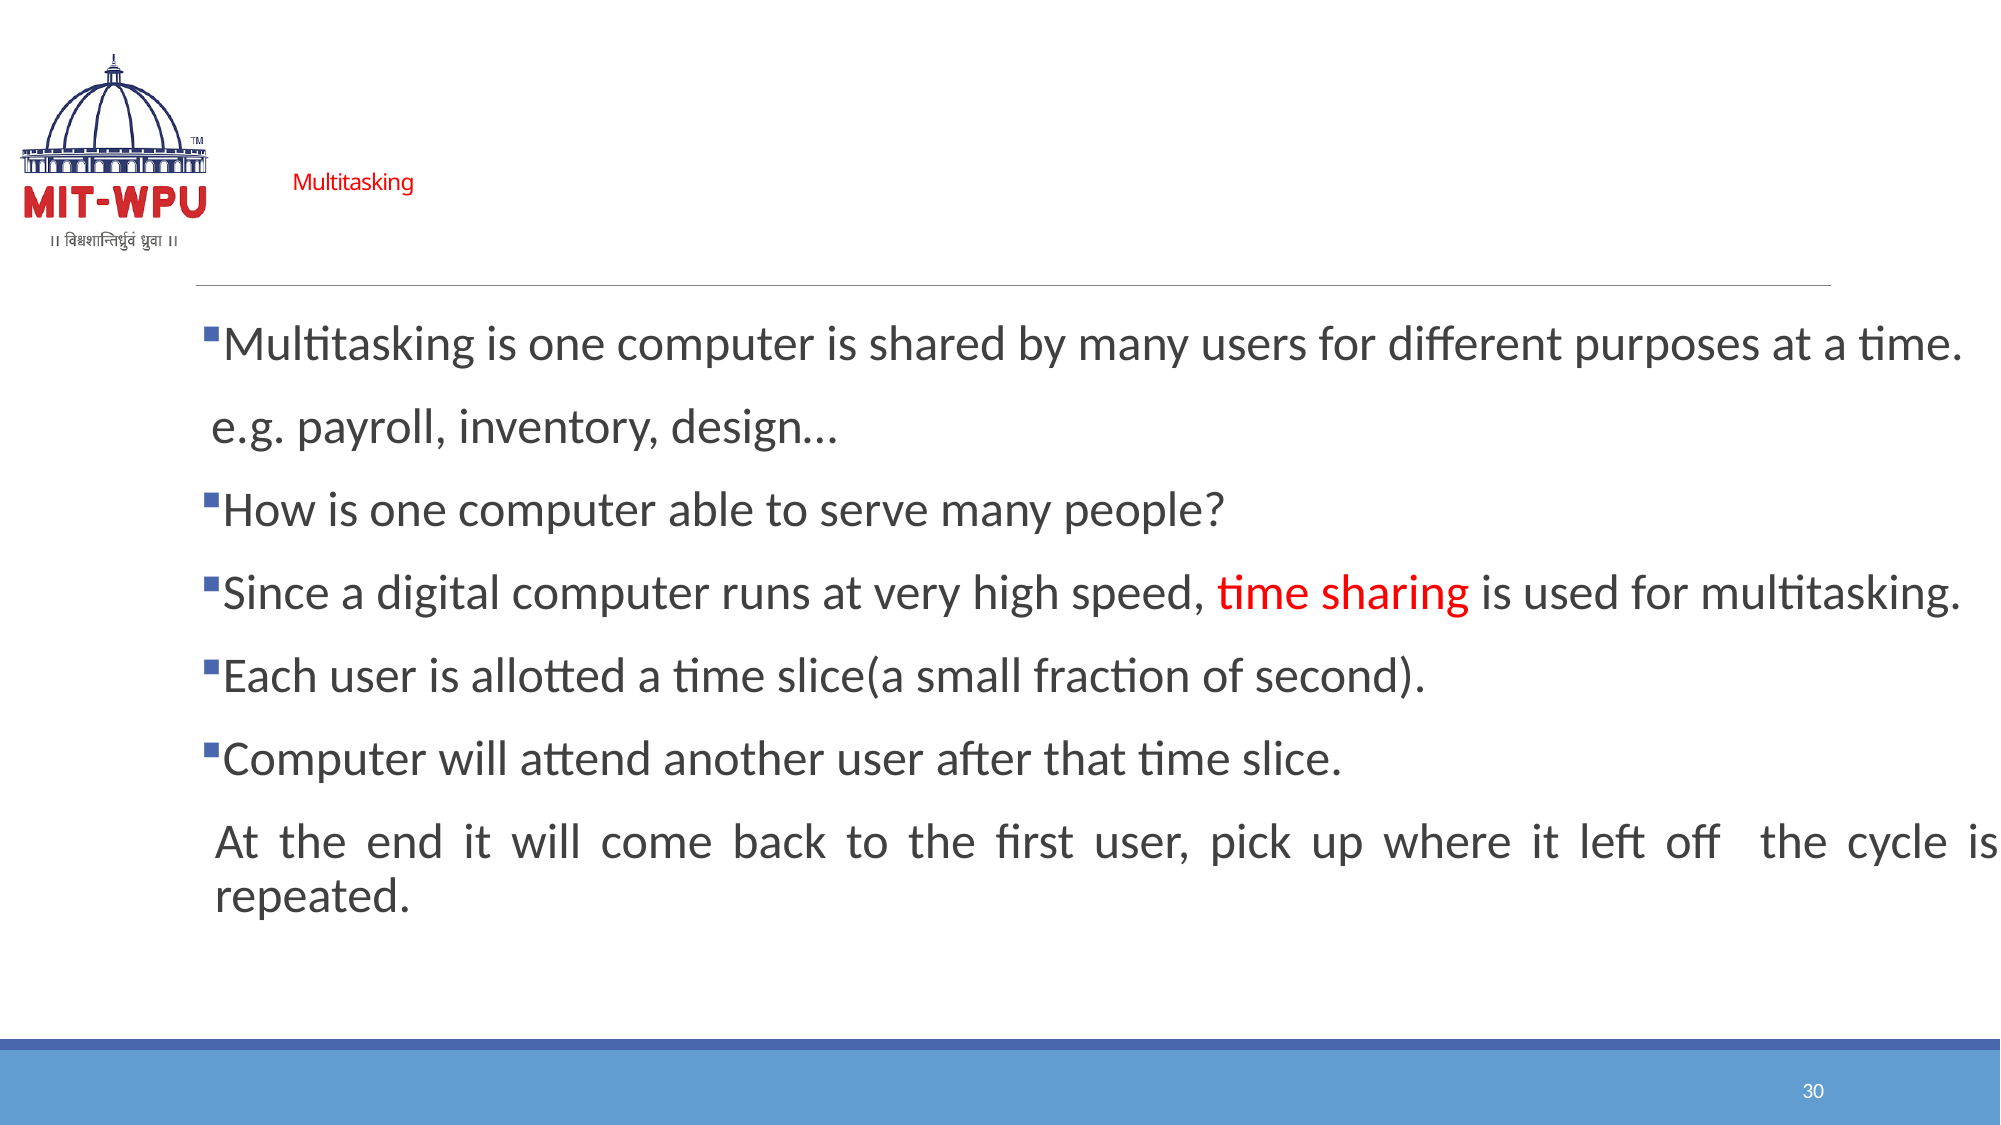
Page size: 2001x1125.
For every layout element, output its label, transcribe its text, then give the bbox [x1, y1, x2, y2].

picture [20, 54, 230, 252]
list Multitasking is one computer is shared by many users for different purposes at a time. e.g. payroll, inventory, design… How is one computer able to serve many people? Since a digital computer runs at very high speed, time sharing is used for multitasking. Each user is allotted a time slice(a small fraction of second). Computer will attend another user after that time slice. At the end it will come back to the first user, pick up where it left off the cycle is repeated. [199, 229, 2000, 1125]
slide_number 30 [1624, 1059, 1840, 1120]
title Multitasking [277, 115, 2000, 203]
